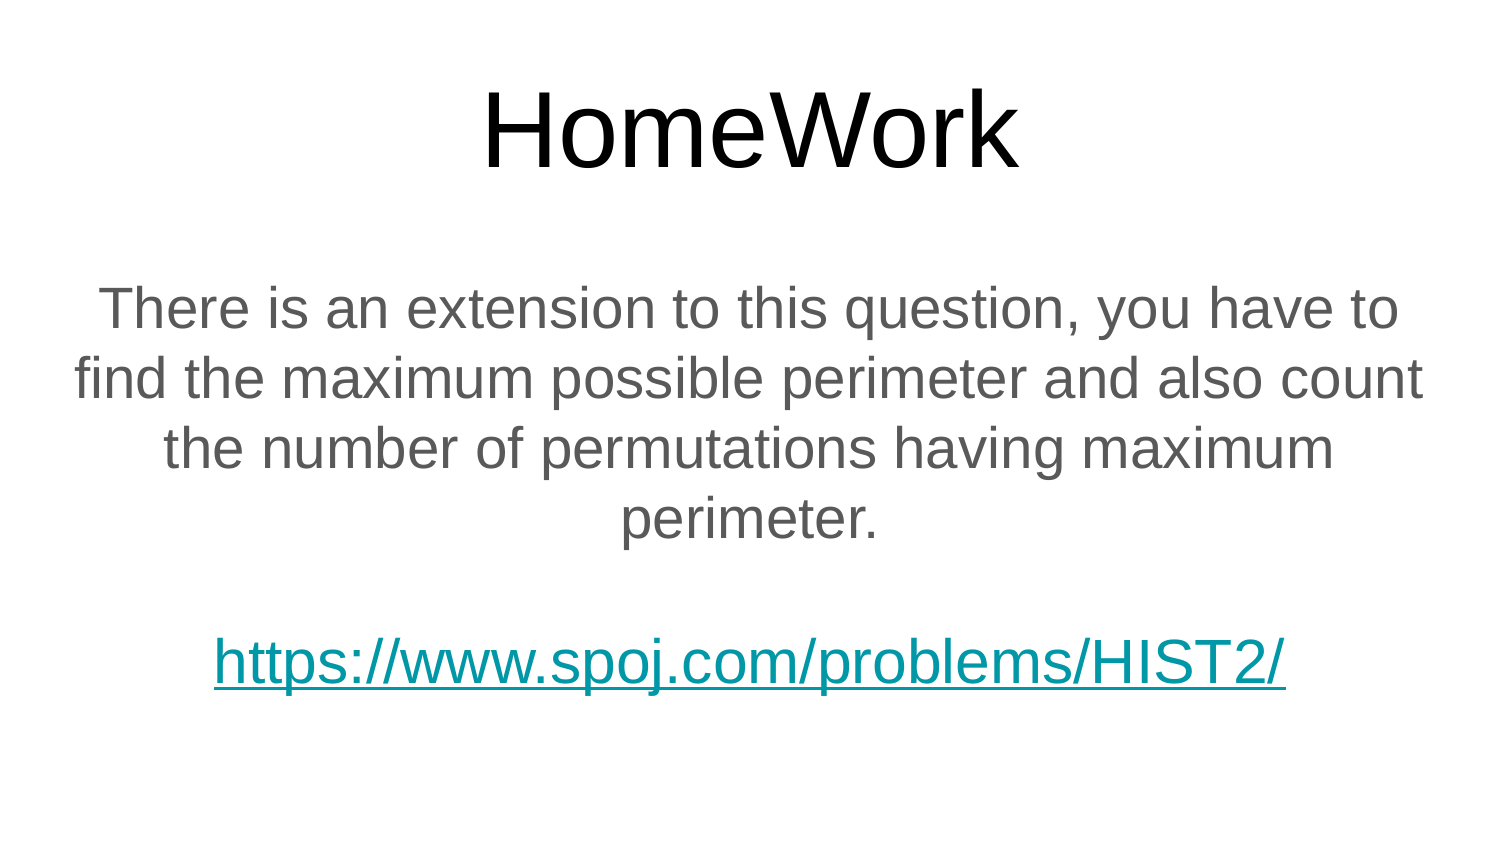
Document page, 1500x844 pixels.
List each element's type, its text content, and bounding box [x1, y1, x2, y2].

title HomeWork [51, 53, 1449, 205]
subtitle There is an extension to this question, you have to find the maximum possible perimeter and also count the number of permutations having maximum perimeter. https://www.spoj.com/problems/HIST2/ [51, 255, 1449, 747]
